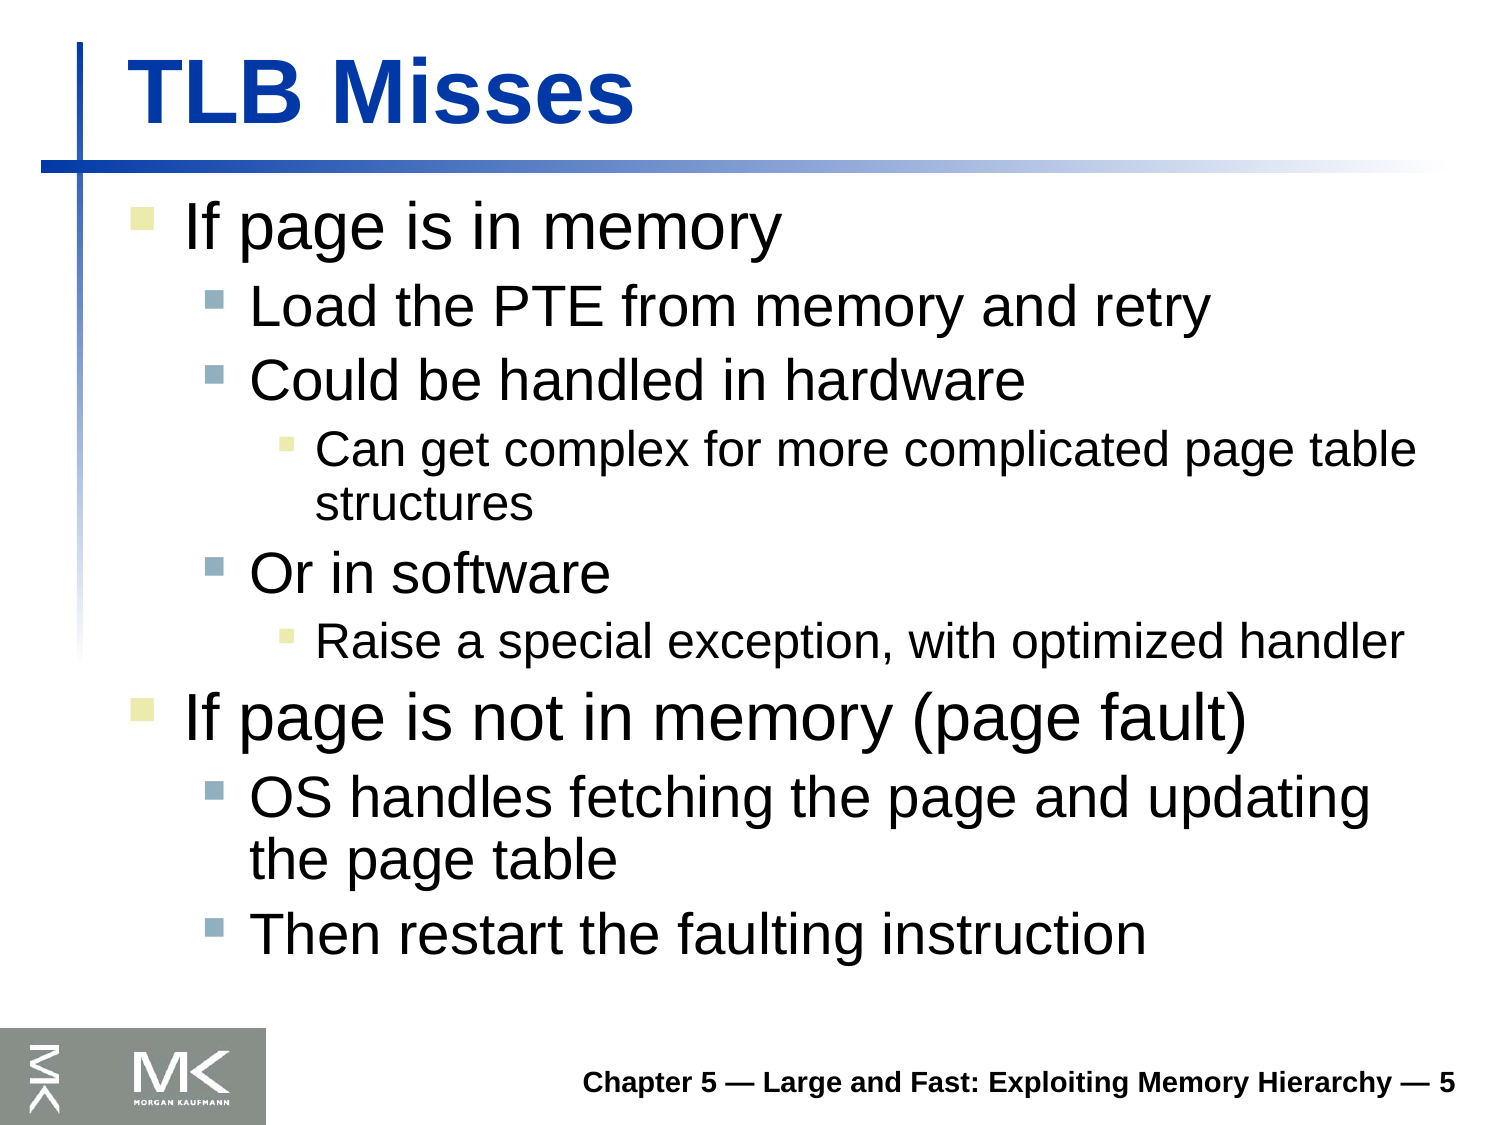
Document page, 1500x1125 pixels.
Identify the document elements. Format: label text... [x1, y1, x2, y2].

list If page is in memory Load the PTE from memory and retry Could be handled in hardware Can get complex for more complicated page table structures Or in software Raise a special exception, with optimized handler If page is not in memory (page fault) OS handles fetching the page and updating the page table Then restart the faulting instruction [112, 184, 1469, 1024]
title TLB Misses [112, 23, 1468, 149]
picture [0, 1028, 266, 1125]
footer Chapter 5 — Large and Fast: Exploiting Memory Hierarchy — 5 [277, 1046, 1471, 1106]
